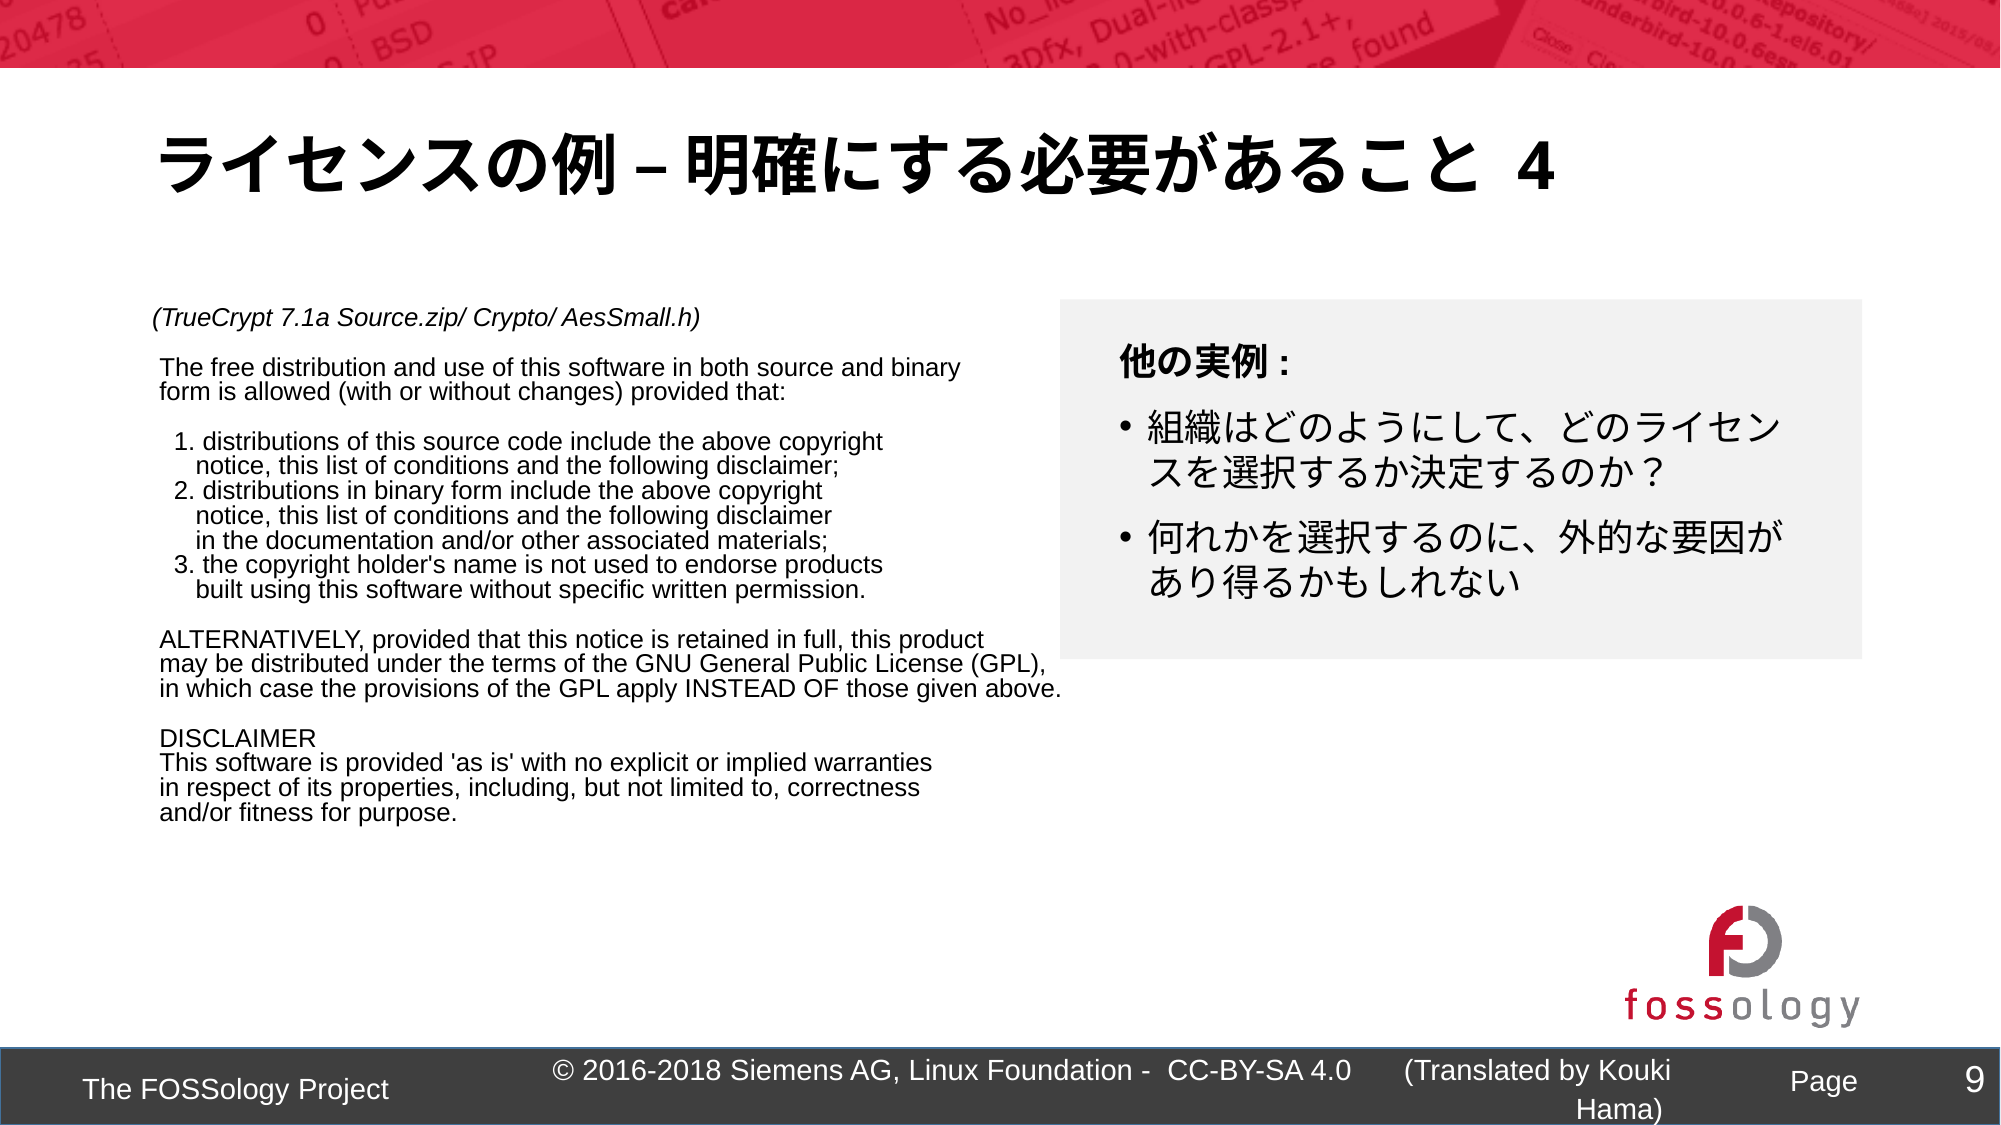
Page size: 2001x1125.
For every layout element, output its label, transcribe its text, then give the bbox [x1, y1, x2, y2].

text_box [1060, 299, 1863, 660]
text_box 他の実例: 組織はどのようにして、どのライセンスを選択するか決定するのか？ 何れかを選択するのに、外的な要因があり得るかもしれない [1104, 330, 1805, 664]
text_box (TrueCrypt 7.1a Source.zip/ Crypto/ AesSmall.h) The free distribution and use of this software in both source and binary form is allowed (with or without changes) provided that: 1. distributions of this source code include the above copyright notice, this list of conditions and the following disclaimer; 2. distributions in binary form include the above copyright notice, this list of conditions and the following disclaimer in the documentation and/or other associated materials; 3. the copyright holder's name is not used to endorse products built using this software without specific written permission. ALTERNATIVELY, provided that this notice is retained in full, this product may be distributed under the terms of the GNU General Public License (GPL), in which case the provisions of the GPL apply INSTEAD OF those given above. DISCLAIMER This software is provided 'as is' with no explicit or implied warranties in respect of its properties, including, but not limited to, correctness and/or fitness for purpose. [137, 299, 1274, 1014]
picture [1621, 901, 1863, 1031]
picture [0, 0, 2001, 68]
text_box ライセンスの例 – 明確にする必要があること 4 [137, 59, 1863, 278]
